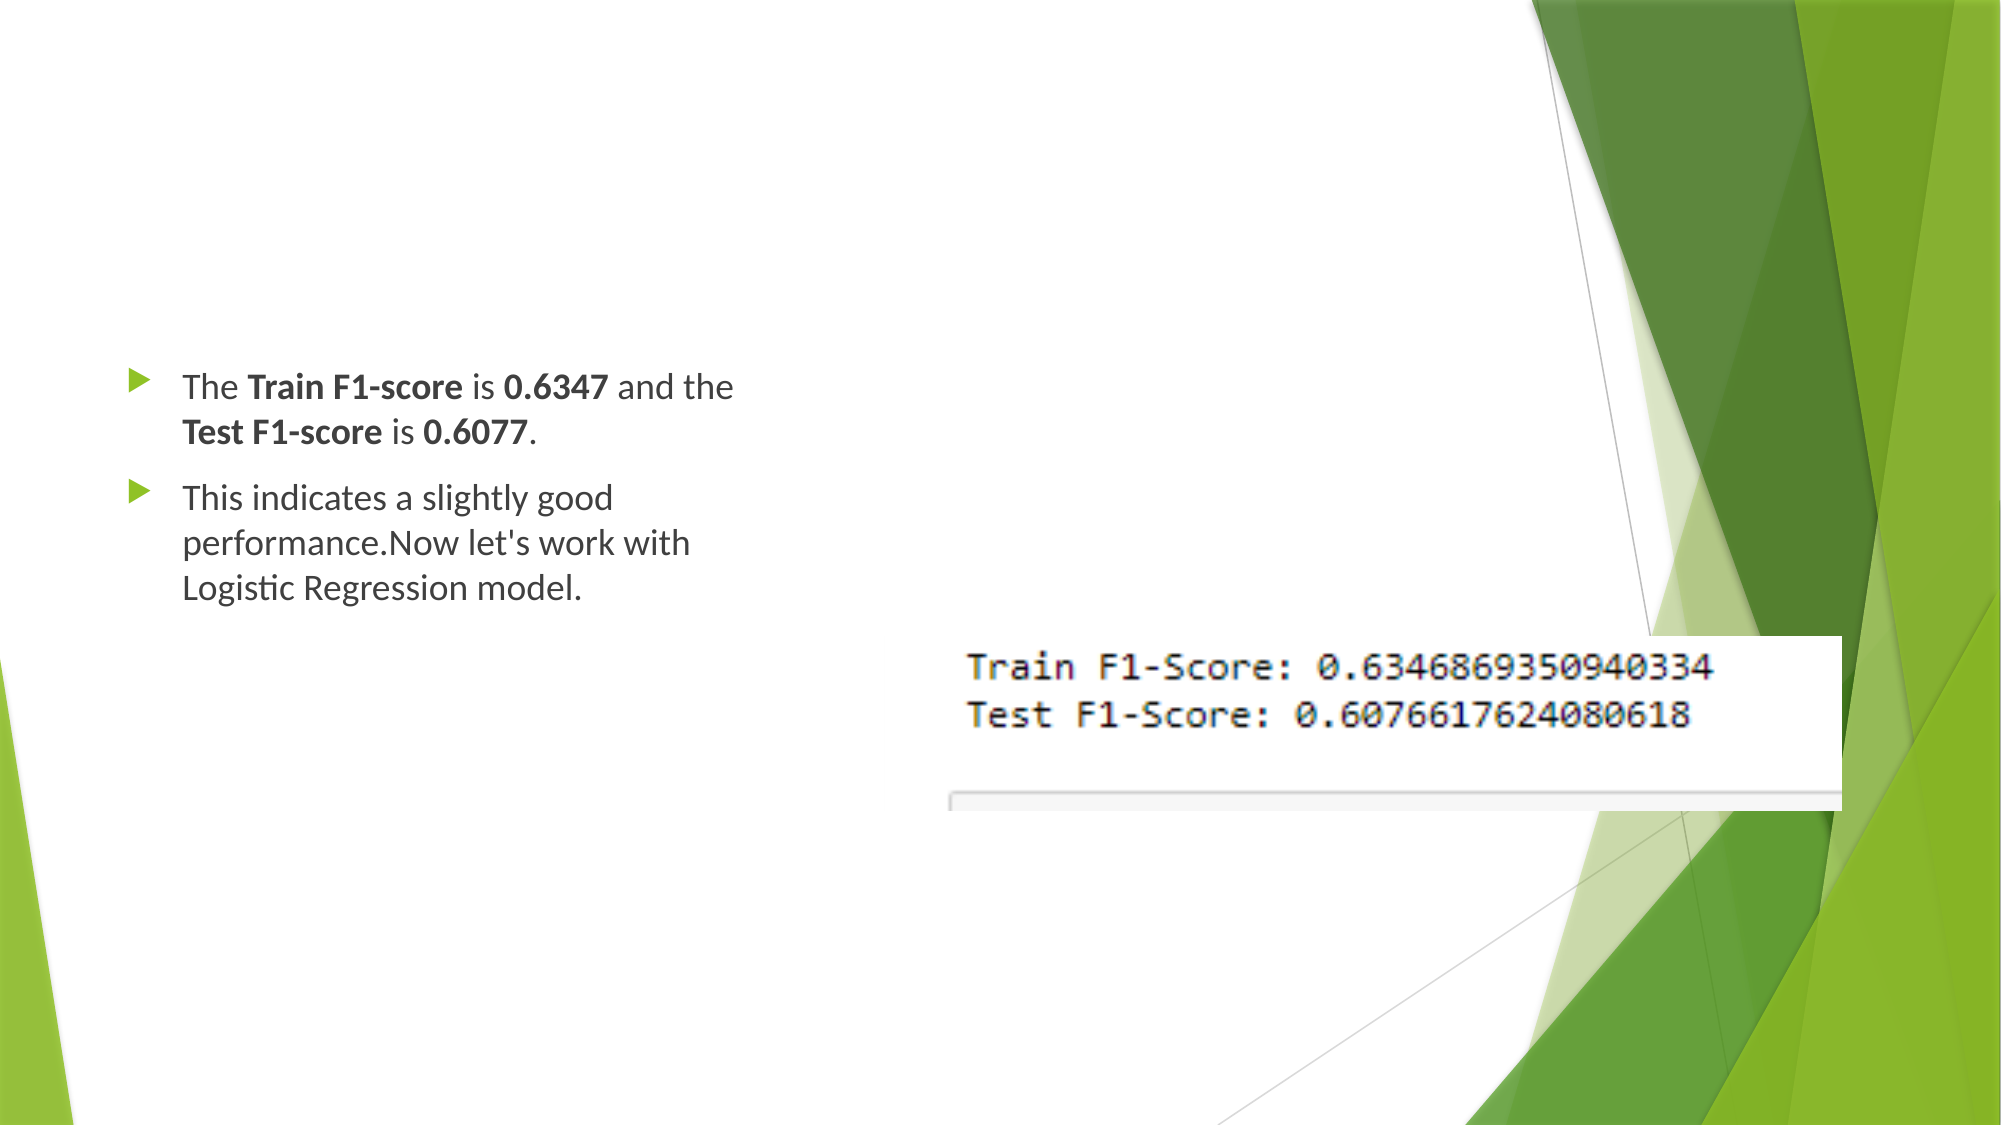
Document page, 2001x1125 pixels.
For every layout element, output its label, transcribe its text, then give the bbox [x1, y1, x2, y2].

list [882, 635, 1843, 812]
list The Train F1-score is 0.6347 and the Test F1-score is 0.6077. This indicates a slightly good performance.Now let's work with Logistic Regression model. [111, 354, 798, 992]
